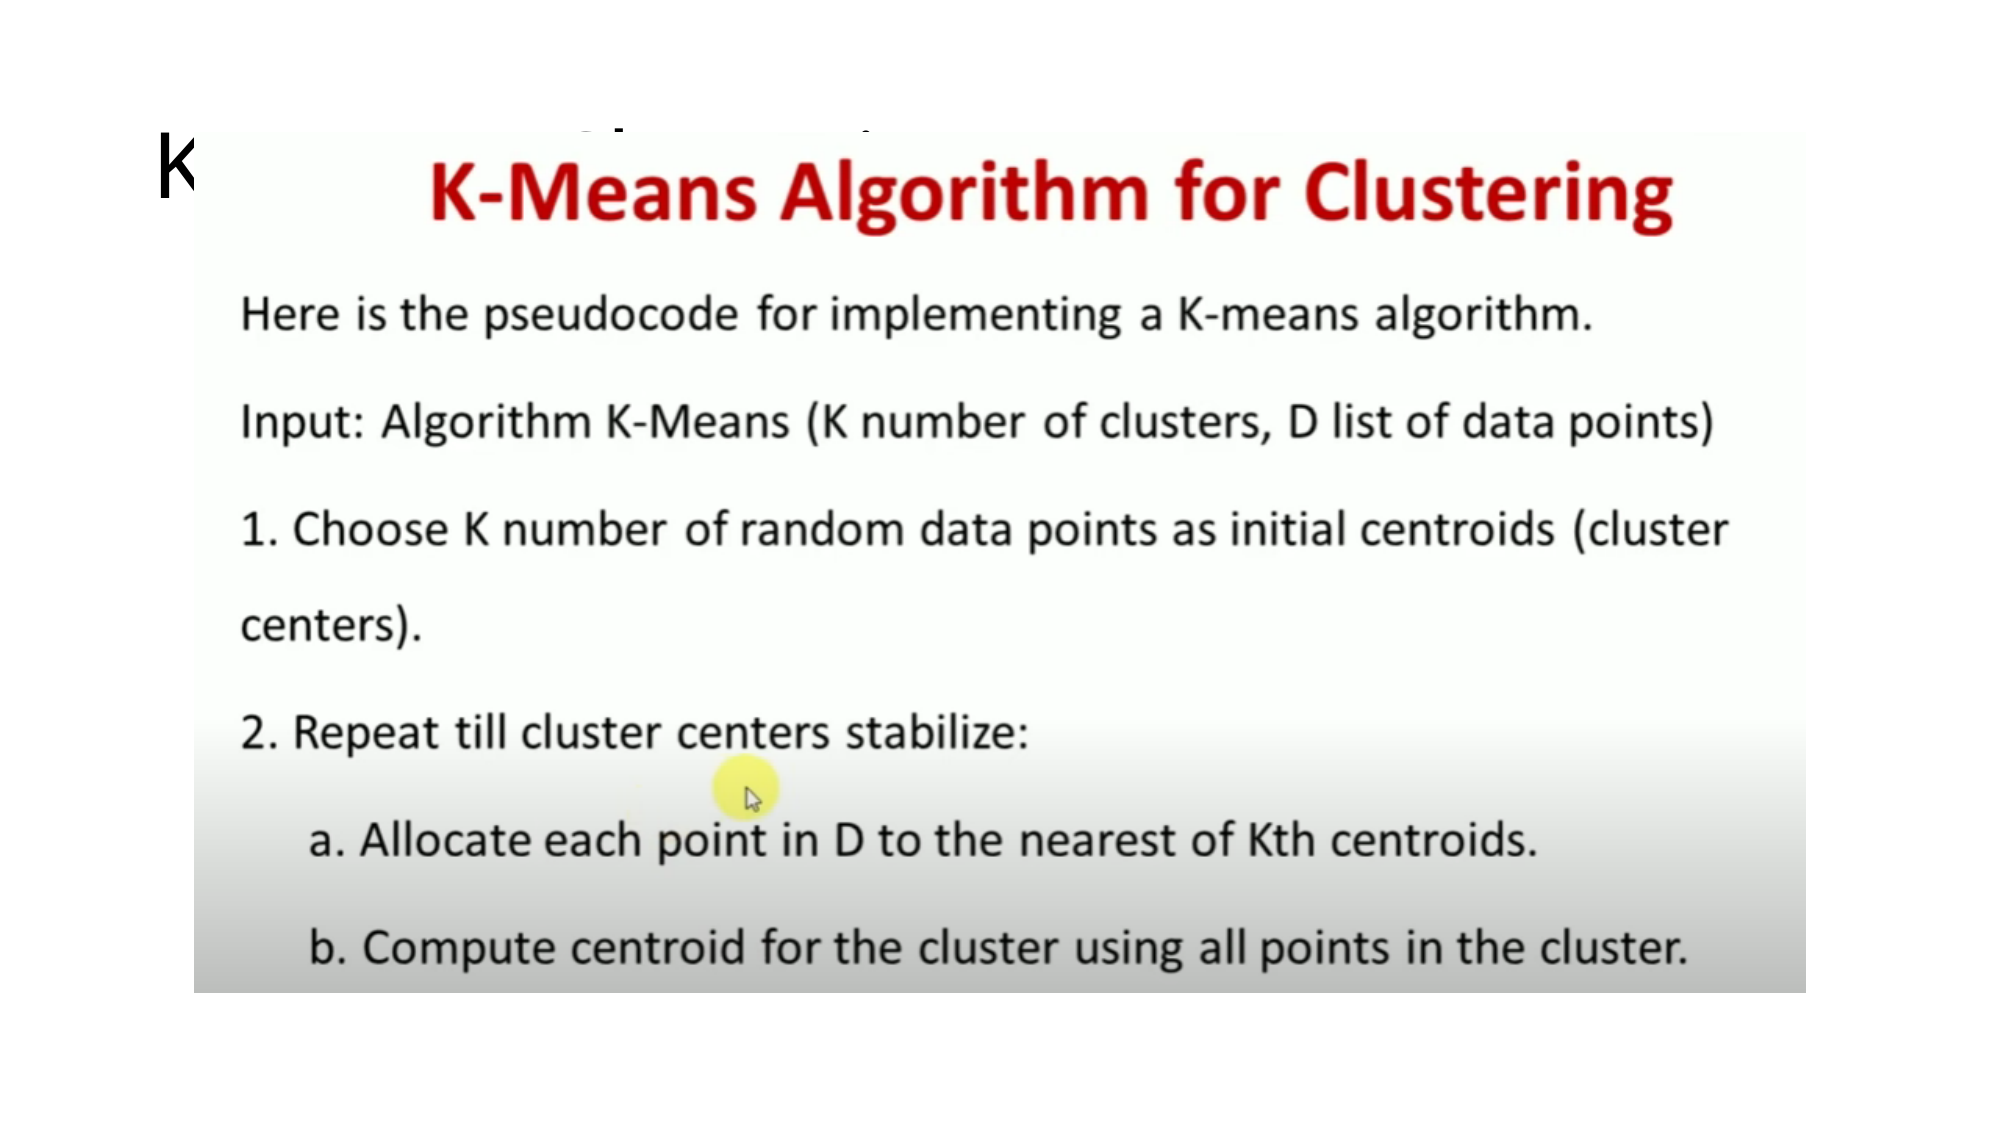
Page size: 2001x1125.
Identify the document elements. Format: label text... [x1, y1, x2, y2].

picture [194, 132, 1806, 993]
title K-Means Clustering [137, 59, 1863, 278]
